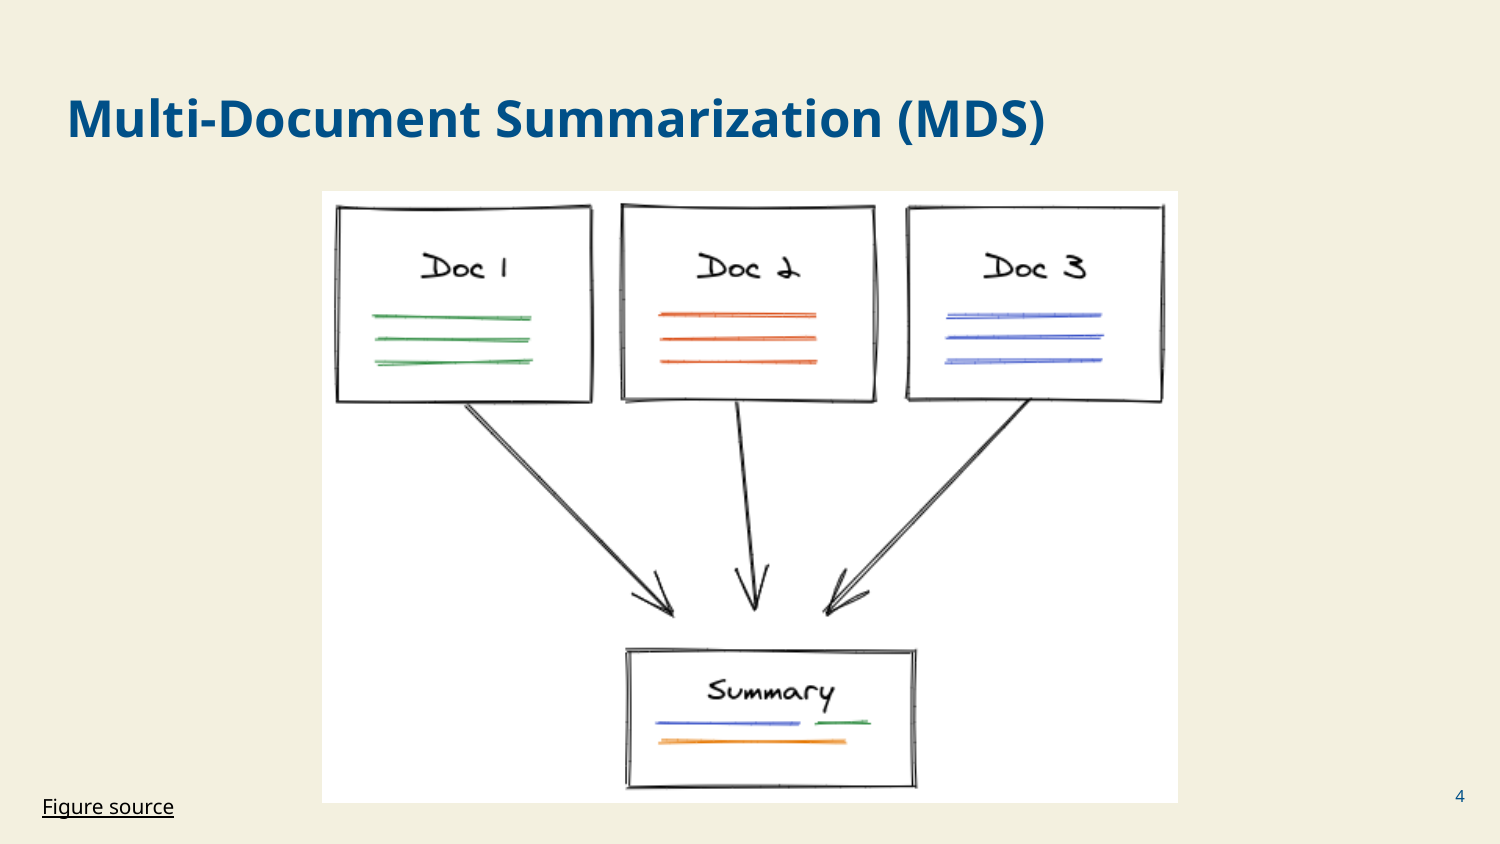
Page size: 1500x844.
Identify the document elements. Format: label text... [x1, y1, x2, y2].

picture [322, 191, 1178, 804]
slide_number ‹#› [1389, 764, 1480, 830]
text_box Figure source [27, 778, 256, 837]
title Multi-Document Summarization (MDS) [51, 72, 1449, 167]
